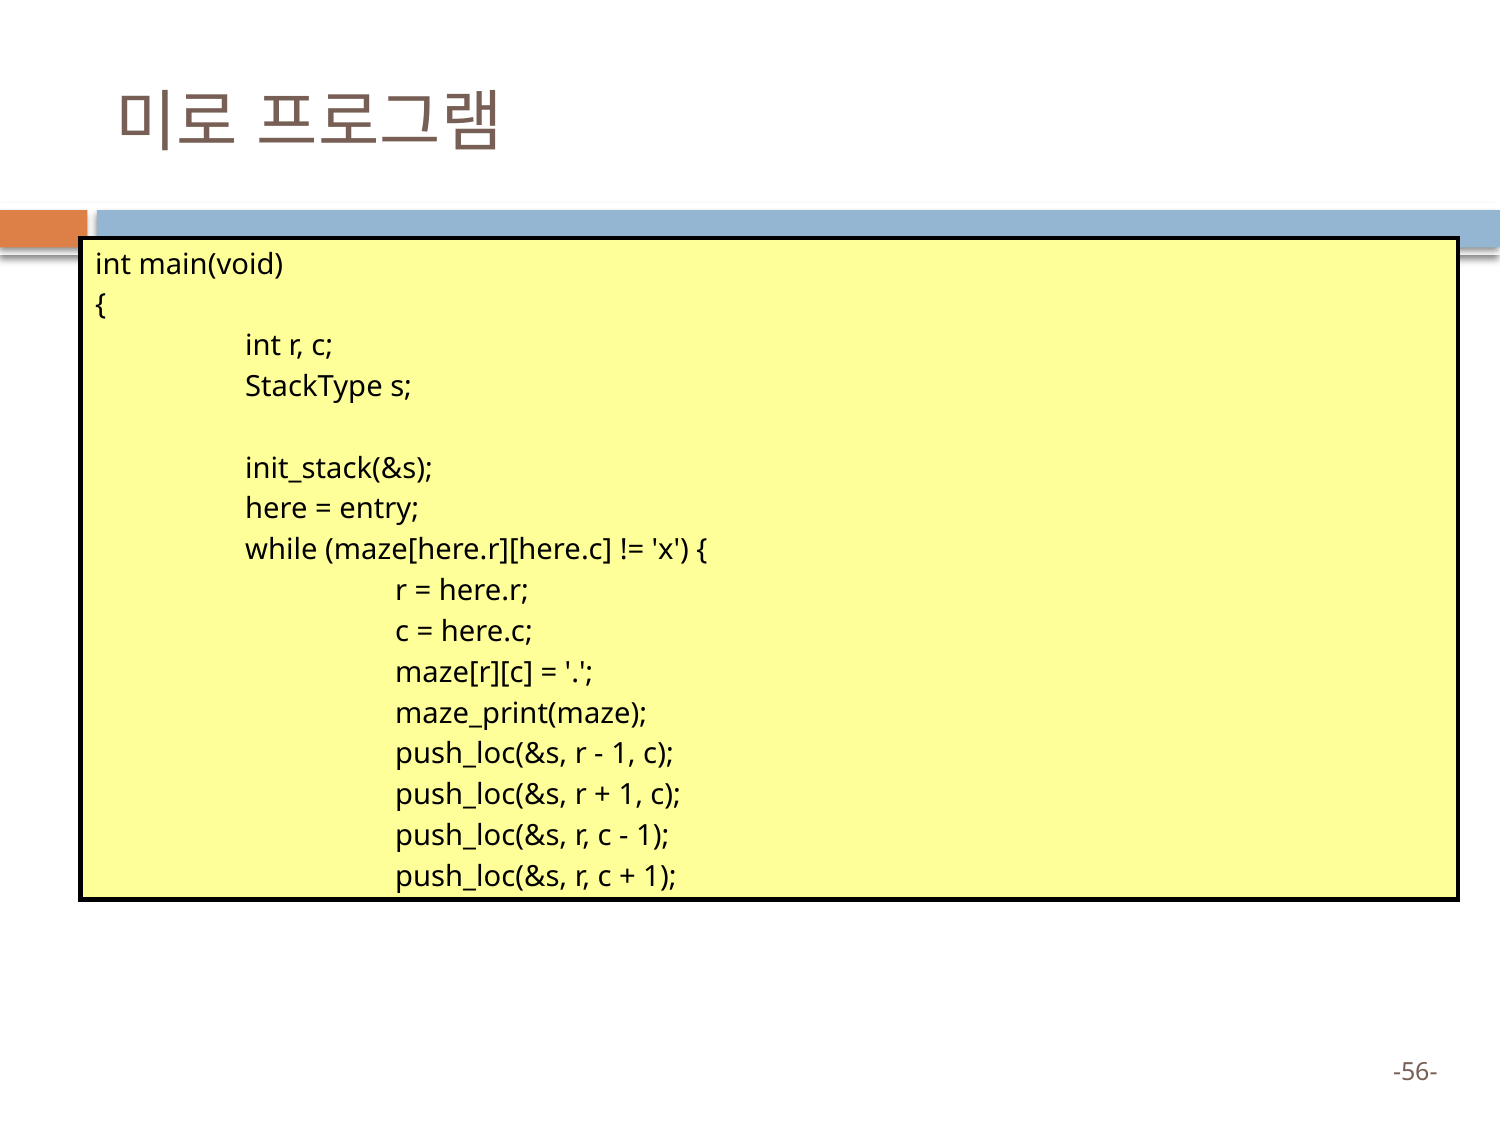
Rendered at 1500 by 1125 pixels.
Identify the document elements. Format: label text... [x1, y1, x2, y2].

title 미로 프로그램 [100, 37, 1438, 200]
text_box int main(void) { int r, c; StackType s; init_stack(&s); here = entry; while (maze[here.r][here.c] != 'x') { r = here.r; c = here.c; maze[r][c] = '.'; maze_print(maze); push_loc(&s, r - 1, c); push_loc(&s, r + 1, c); push_loc(&s, r, c - 1); push_loc(&s, r, c + 1); [80, 237, 1458, 900]
